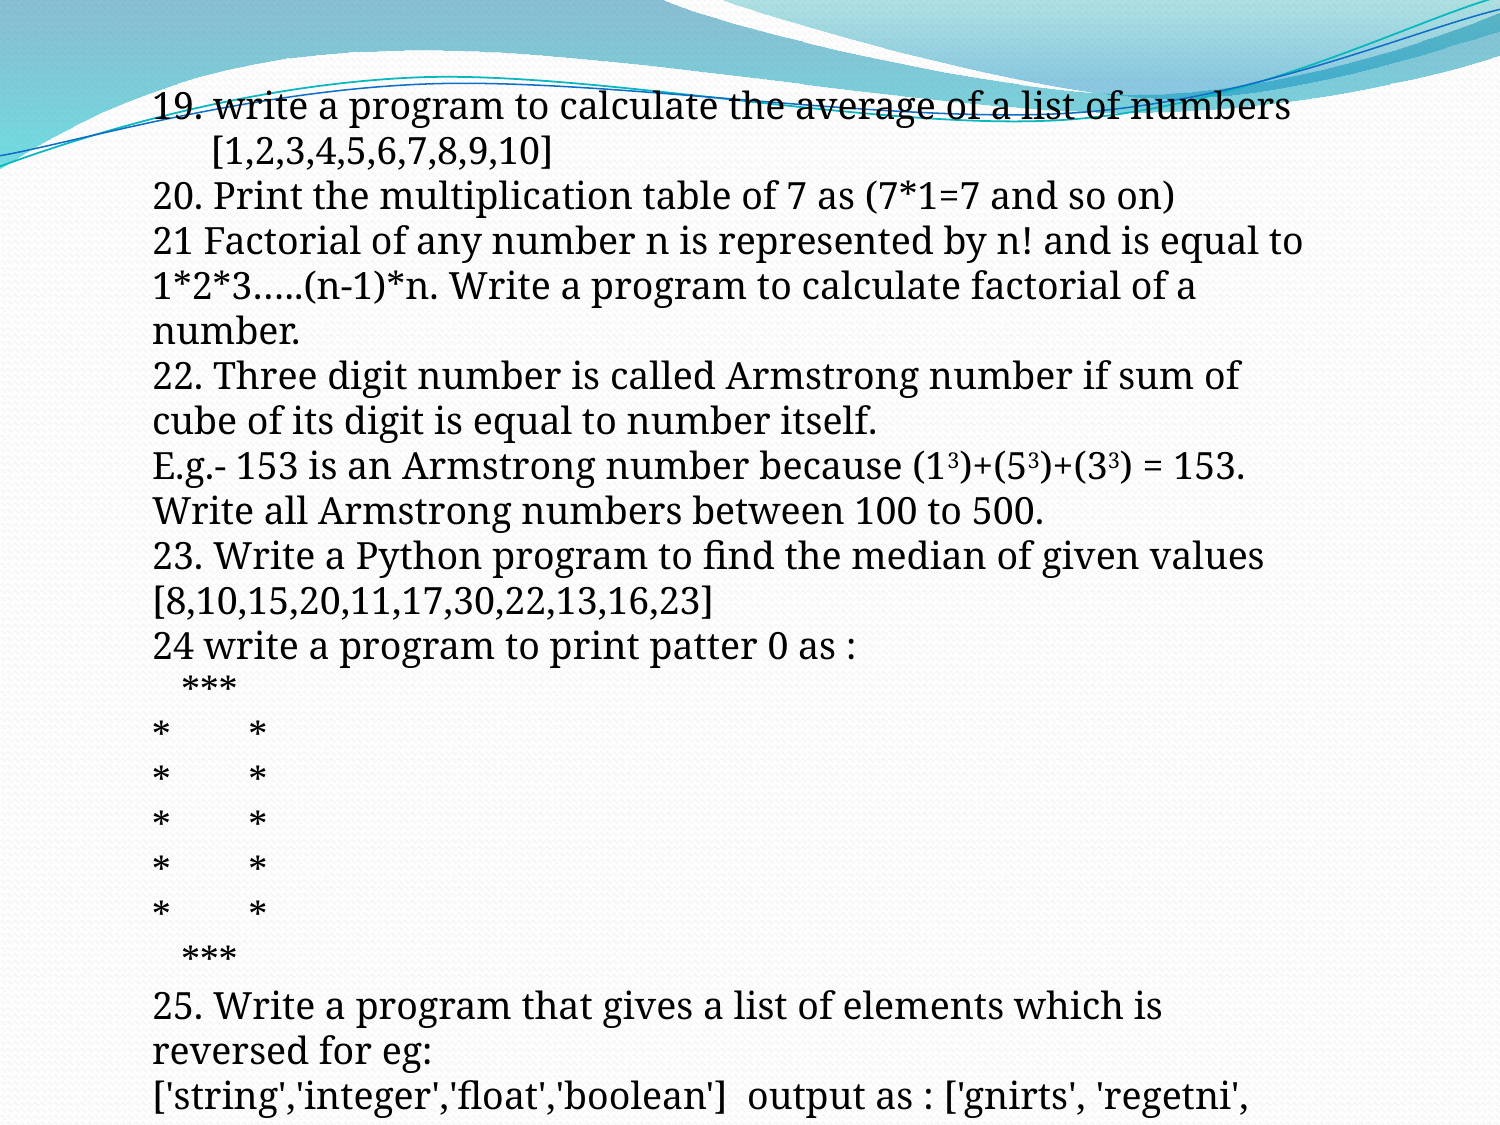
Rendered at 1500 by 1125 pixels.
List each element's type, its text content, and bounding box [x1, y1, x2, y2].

text_box 19. write a program to calculate the average of a list of numbers [1,2,3,4,5,6,7,8,9,10] 20. Print the multiplication table of 7 as (7*1=7 and so on) 21 Factorial of any number n is represented by n! and is equal to 1*2*3…..(n-1)*n. Write a program to calculate factorial of a number. 22. Three digit number is called Armstrong number if sum of cube of its digit is equal to number itself. E.g.- 153 is an Armstrong number because (13)+(53)+(33) = 153. Write all Armstrong numbers between 100 to 500. 23. Write a Python program to find the median of given values [8,10,15,20,11,17,30,22,13,16,23] 24 write a program to print patter 0 as : *** * * * * * * * * * * *** 25. Write a program that gives a list of elements which is reversed for eg: ['string','integer','float','boolean'] output as : ['gnirts', 'regetni', 'taolf', 'naeloob'] [137, 74, 1338, 1125]
